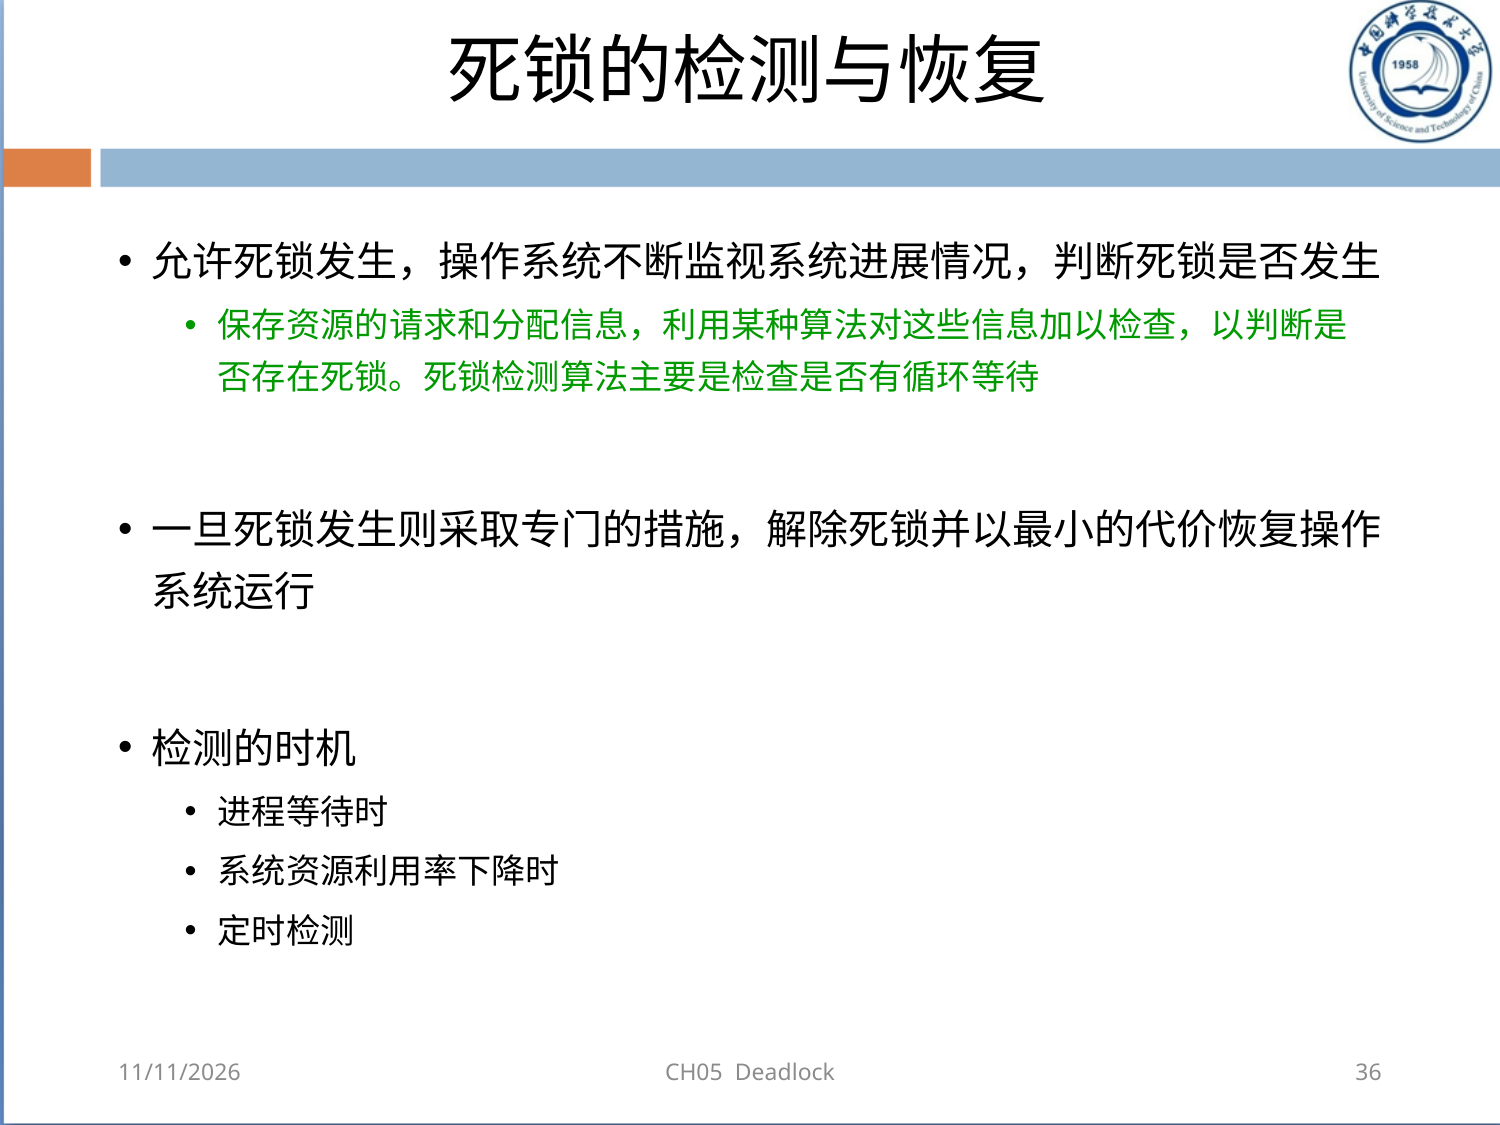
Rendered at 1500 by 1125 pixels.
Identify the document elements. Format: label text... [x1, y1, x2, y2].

list 允许死锁发生，操作系统不断监视系统进展情况，判断死锁是否发生 保存资源的请求和分配信息，利用某种算法对这些信息加以检查，以判断是否存在死锁。死锁检测算法主要是检查是否有循环等待 一旦死锁发生则采取专门的措施，解除死锁并以最小的代价恢复操作系统运行 检测的时机 进程等待时 系统资源利用率下降时 定时检测 [103, 216, 1397, 1023]
picture [0, 0, 1500, 1125]
footer CH05 Deadlock [496, 1042, 1004, 1103]
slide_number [103, 1042, 441, 1103]
slide_number 36 [1059, 1042, 1397, 1103]
title 死锁的检测与恢复 [100, 16, 1395, 131]
